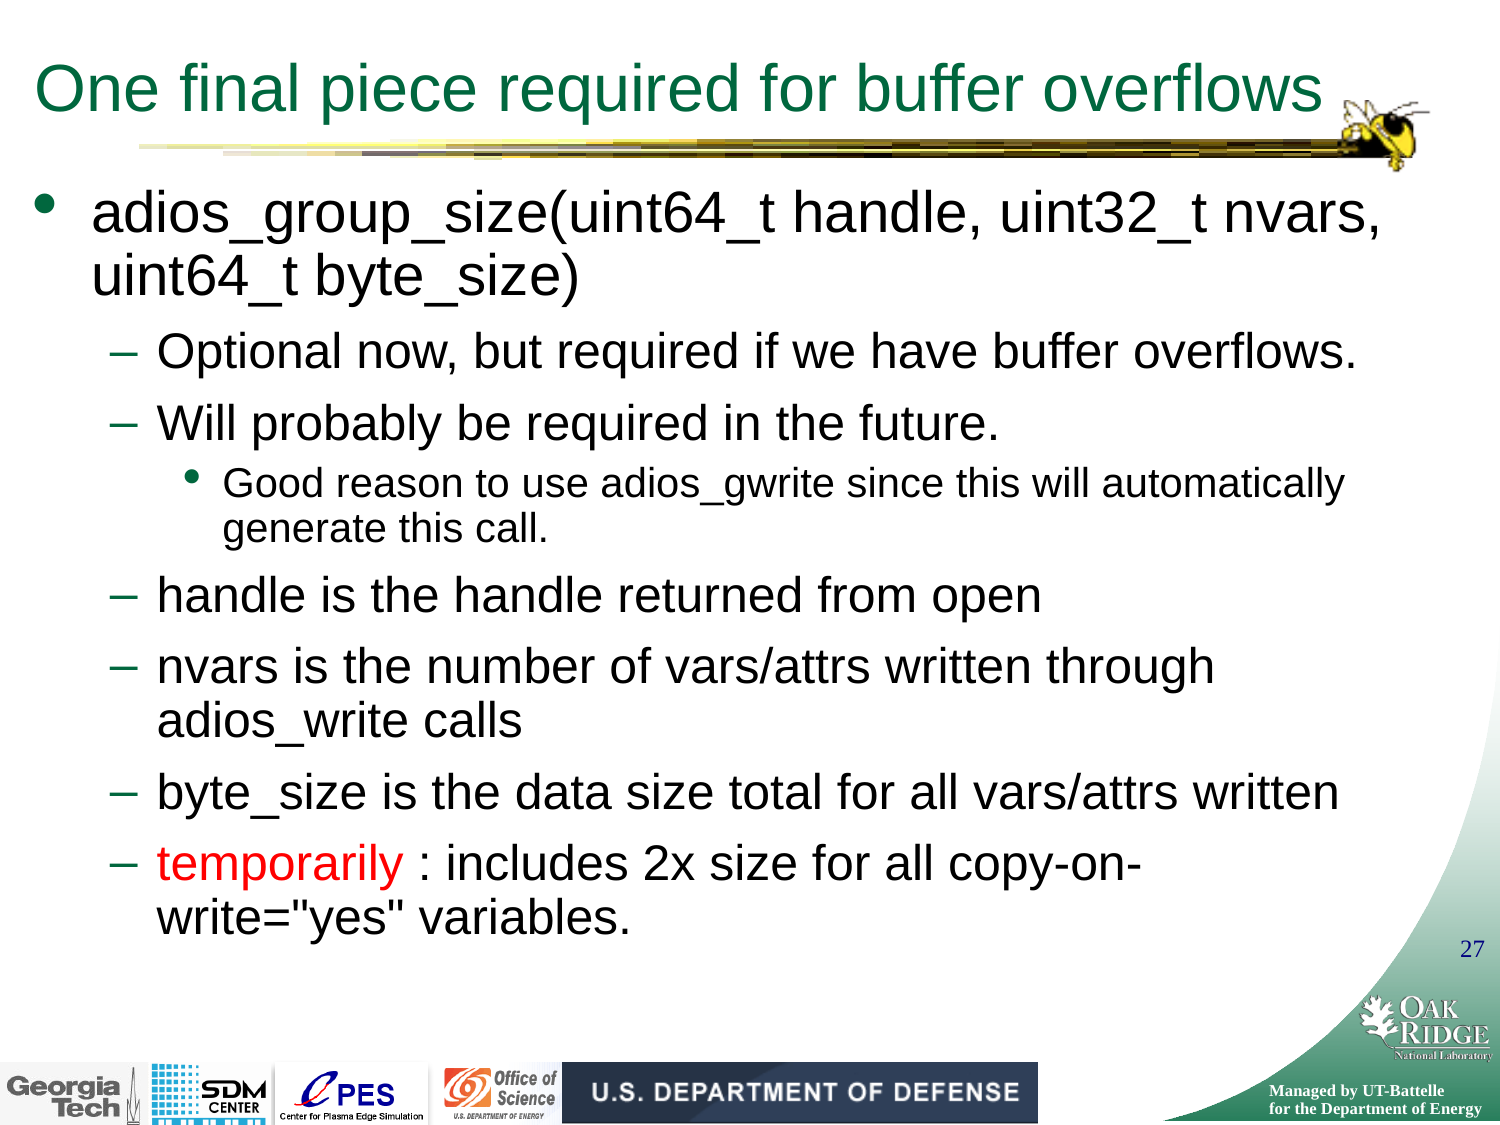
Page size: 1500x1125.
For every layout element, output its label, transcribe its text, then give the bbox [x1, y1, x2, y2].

picture [1350, 987, 1500, 1066]
list adios_group_size(uint64_t handle, uint32_t nvars, uint64_t byte_size) Optional now, but required if we have buffer overflows. Will probably be required in the future. Good reason to use adios_gwrite since this will automatically generate this call. handle is the handle returned from open nvars is the number of vars/attrs written through adios_write calls byte_size is the data size total for all vars/attrs written temporarily : includes 2x size for all copy-on-write="yes" variables. [19, 174, 1401, 1013]
picture [0, 1062, 149, 1125]
picture [275, 1062, 428, 1125]
picture [112, 113, 1433, 175]
picture [437, 1062, 1038, 1125]
picture [150, 1062, 271, 1125]
title One final piece required for buffer overflows [19, 1, 1460, 113]
